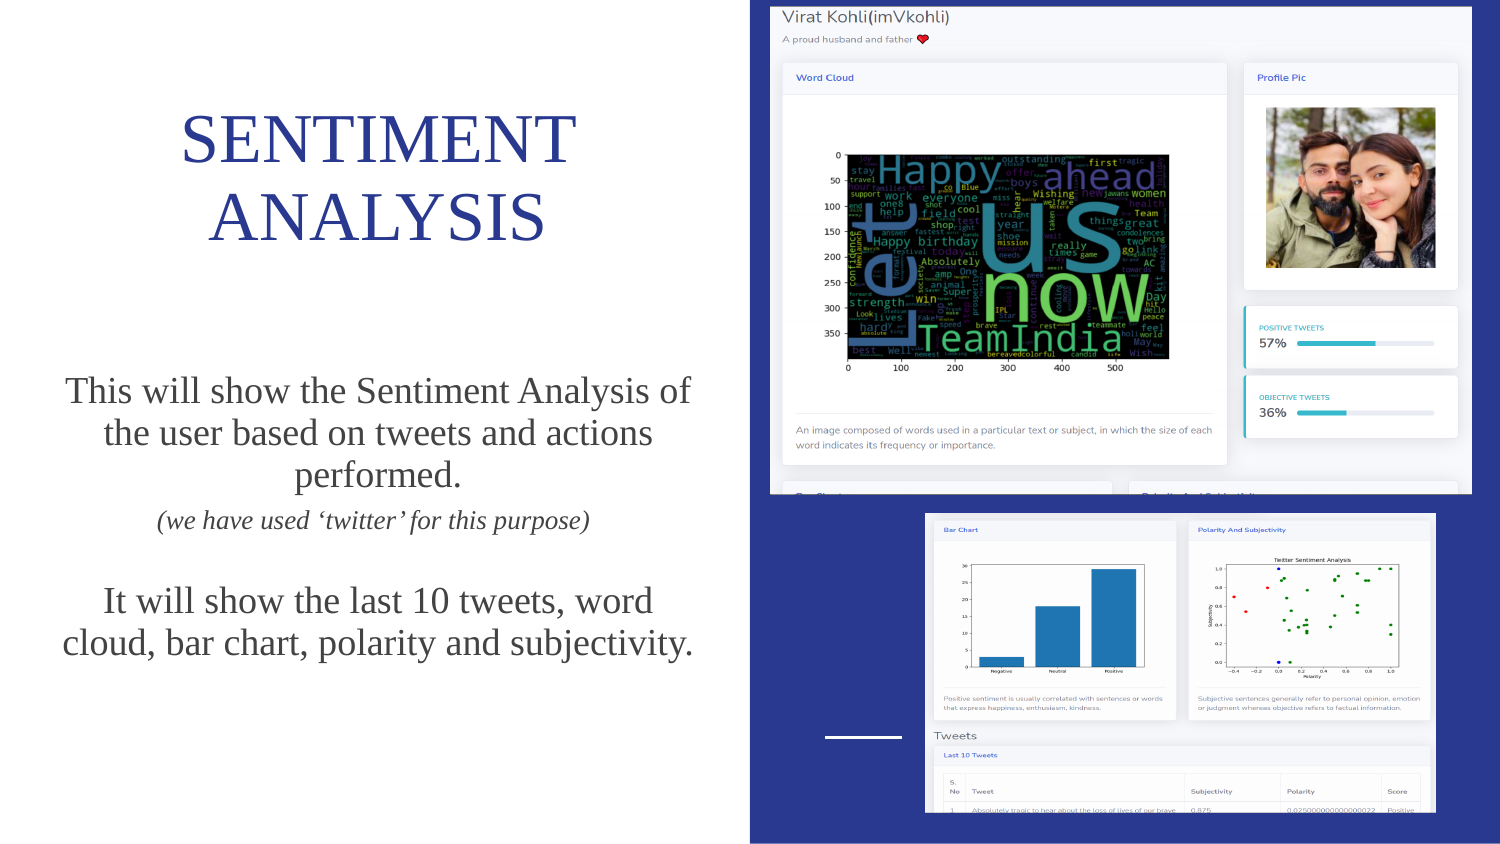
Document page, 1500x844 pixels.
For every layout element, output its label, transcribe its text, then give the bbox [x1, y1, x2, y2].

title SENTIMENT ANALYSIS [46, 84, 710, 271]
picture [925, 513, 1437, 813]
picture [769, 6, 1473, 496]
subtitle This will show the Sentiment Analysis of the user based on tweets and actions performed. (we have used ‘twitter’ for this purpose) It will show the last 10 tweets, word cloud, bar chart, polarity and subjectivity. [46, 354, 710, 712]
